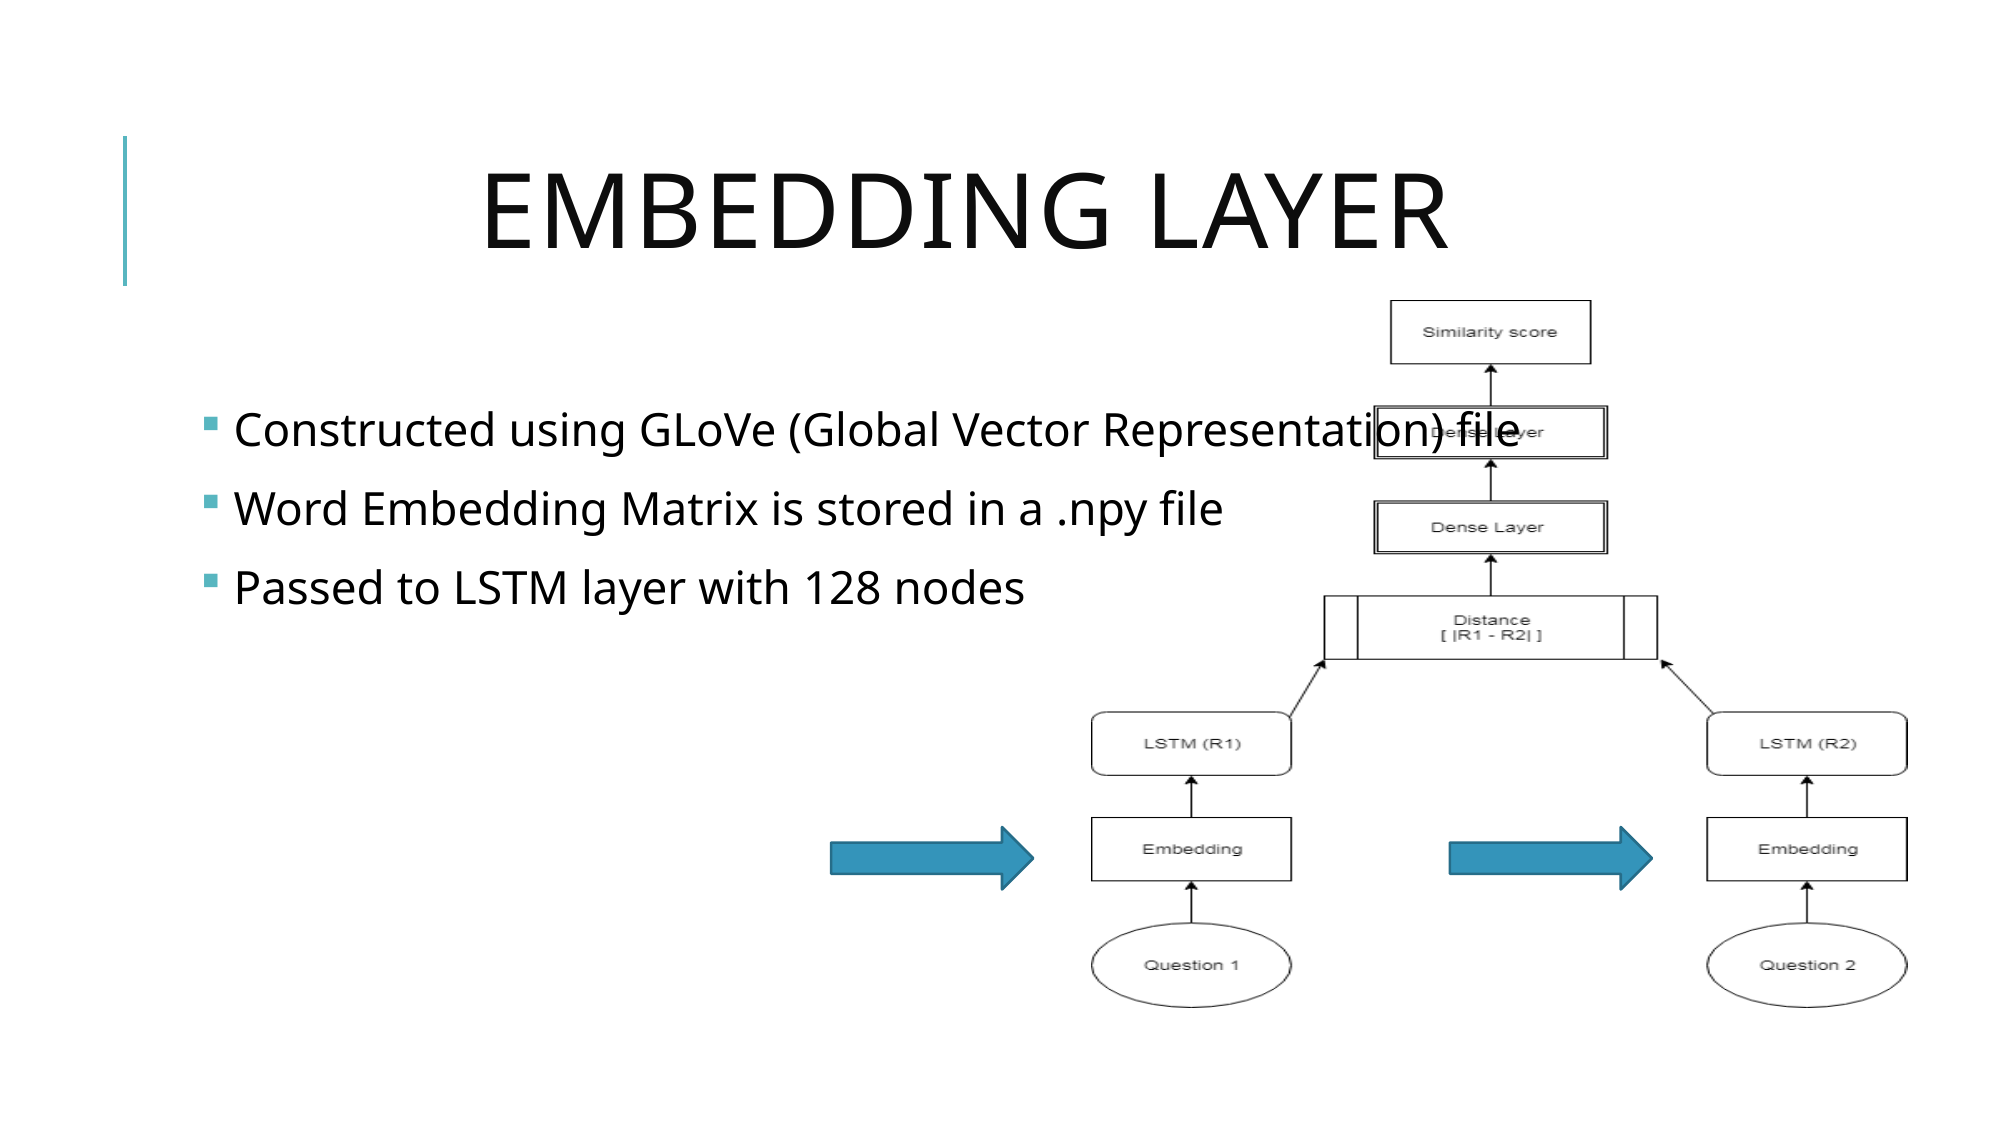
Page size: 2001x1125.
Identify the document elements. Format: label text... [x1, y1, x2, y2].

text_box [829, 825, 1035, 891]
title EMBedding layer [168, 96, 1763, 342]
picture [1091, 300, 1908, 1008]
text_box Constructed using GLoVe (Global Vector Representation) file Word Embedding Matrix is stored in a .npy file Passed to LSTM layer with 128 nodes [192, 399, 1788, 1060]
